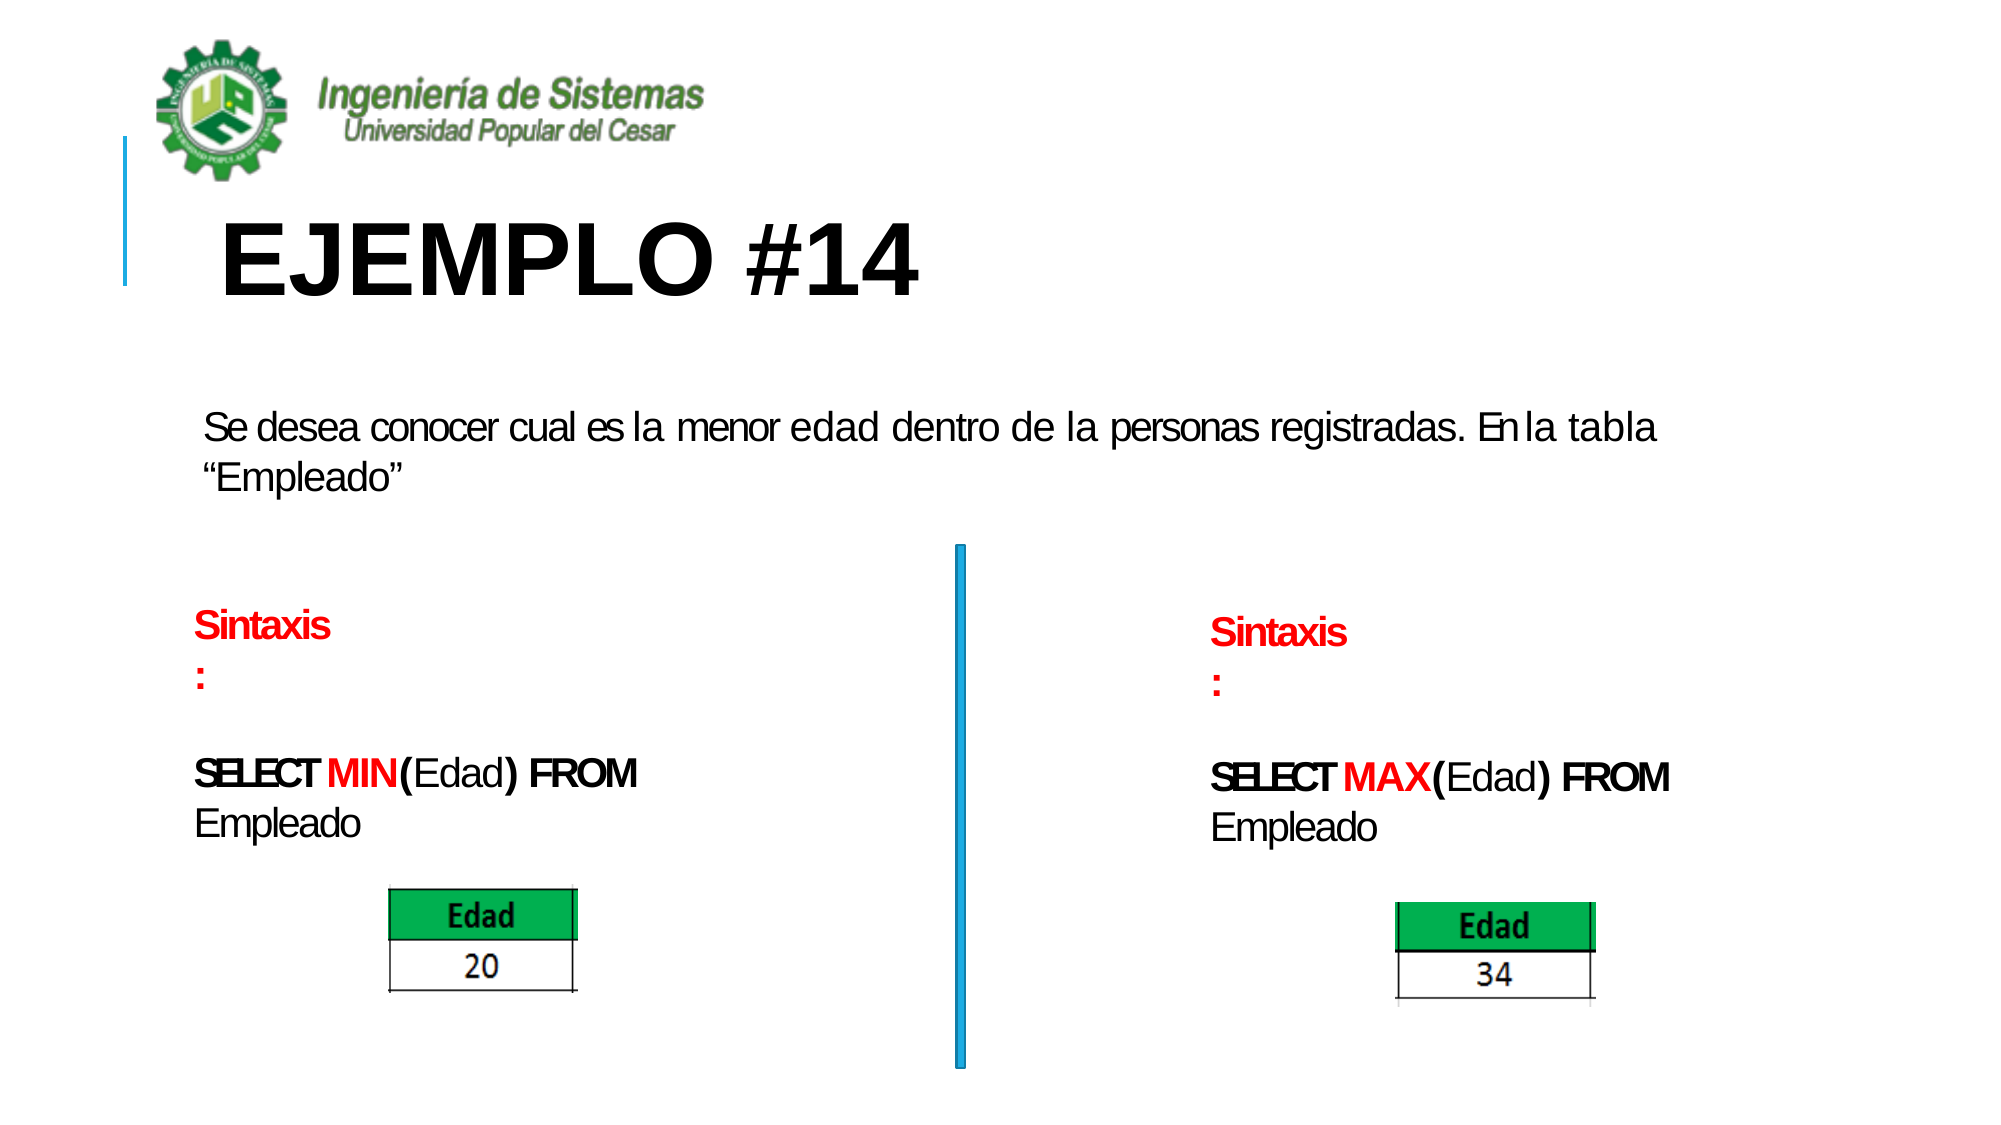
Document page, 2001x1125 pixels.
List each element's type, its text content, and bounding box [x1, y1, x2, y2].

text_box SELECT MAX(Edad) FROM Empleado [1207, 747, 1842, 850]
text_box Se desea conocer cual es la menor edad dentro de la personas registradas. En la tabla “Empleado” [200, 397, 1864, 500]
text_box [1395, 902, 1596, 1007]
text_box Sintaxis: [191, 595, 343, 698]
text_box Sintaxis: [1207, 602, 1360, 705]
title EJEMPLO #14 [217, 188, 1262, 379]
text_box [388, 884, 578, 993]
text_box SELECT MIN(Edad) FROM Empleado [191, 744, 810, 847]
text_box [141, 38, 740, 186]
text_box [956, 545, 966, 1068]
